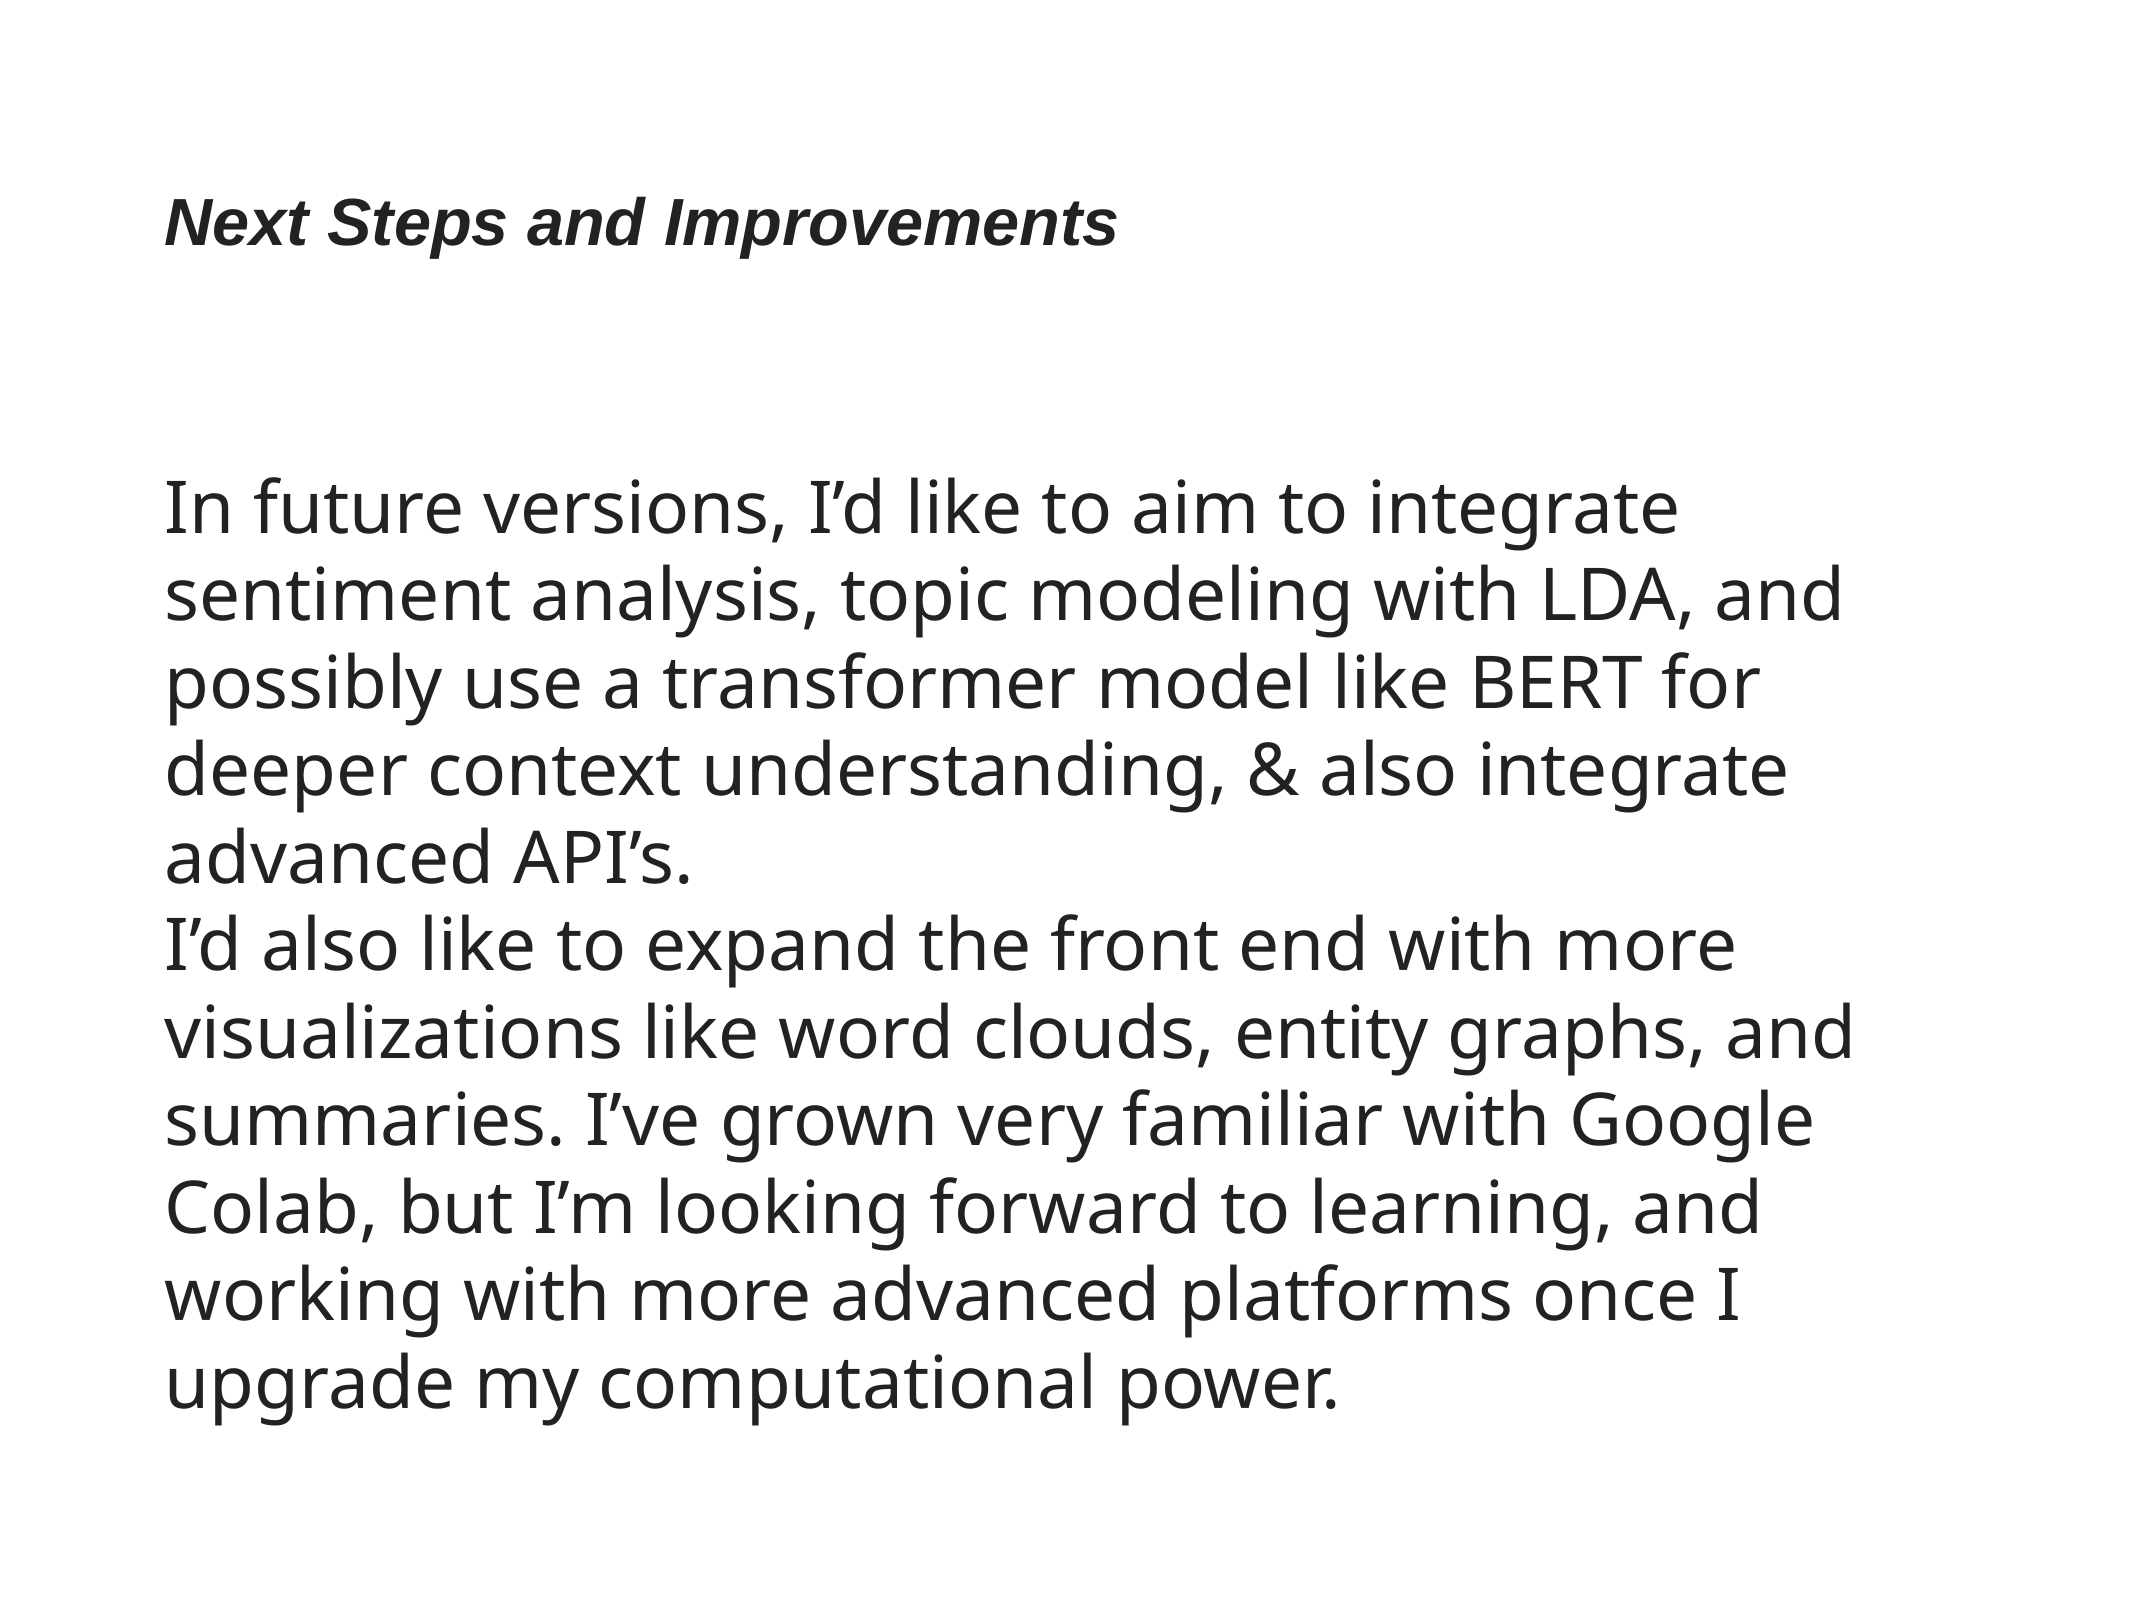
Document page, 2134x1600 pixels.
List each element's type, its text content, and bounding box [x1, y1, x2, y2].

list In future versions, I’d like to aim to integrate sentiment analysis, topic modeling with LDA, and possibly use a transformer model like BERT for deeper context understanding, & also integrate advanced API’s. I’d also like to expand the front end with more visualizations like word clouds, entity graphs, and summaries. I’ve grown very familiar with Google Colab, but I’m looking forward to learning, and working with more advanced platforms once I upgrade my computational power. [155, 425, 1978, 1458]
title Next Steps and Improvements [155, 41, 1978, 397]
